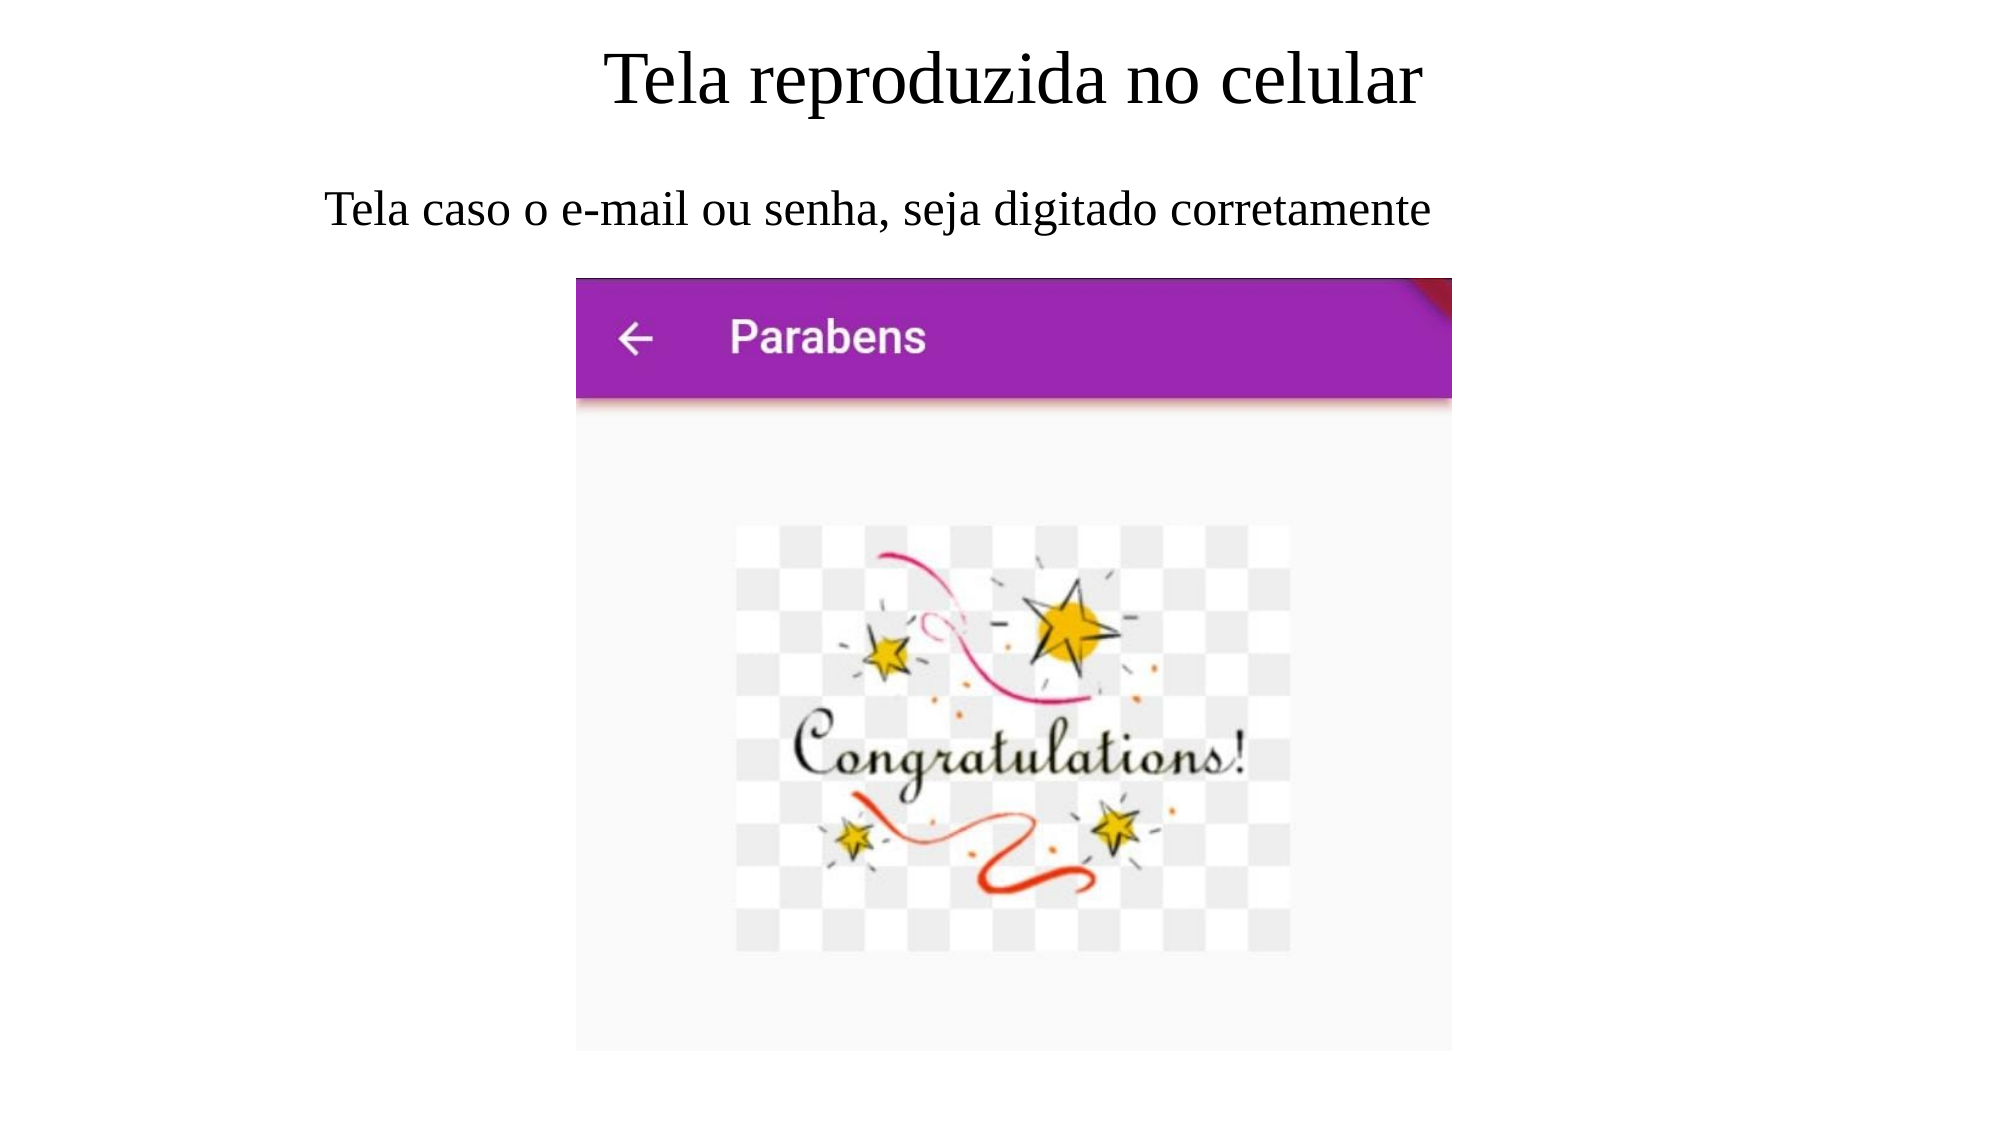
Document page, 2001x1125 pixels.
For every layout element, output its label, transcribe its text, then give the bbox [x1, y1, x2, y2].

picture [576, 277, 1452, 1052]
text_box Tela caso o e-mail ou senha, seja digitado corretamente [309, 168, 1707, 244]
title Tela reproduzida no celular [165, 25, 1863, 134]
